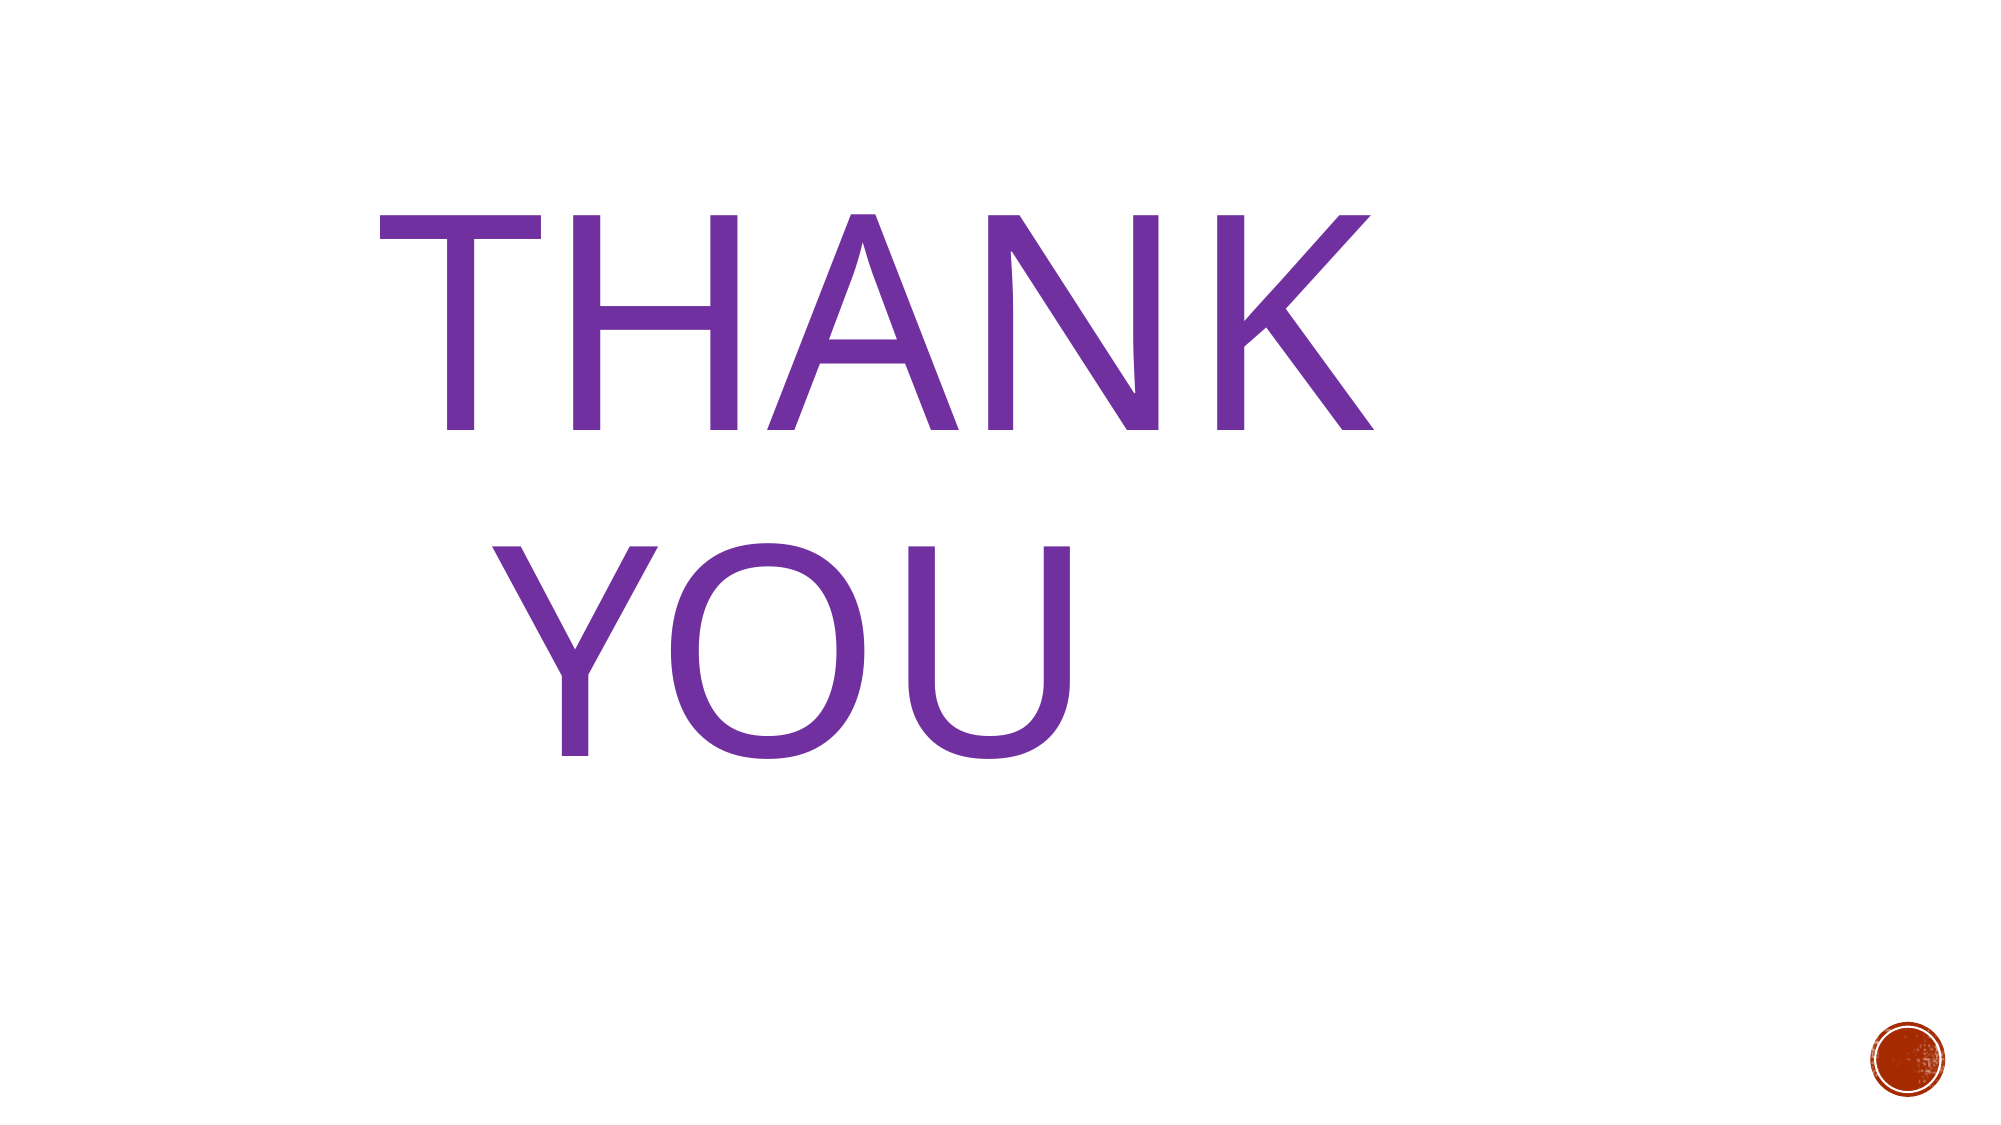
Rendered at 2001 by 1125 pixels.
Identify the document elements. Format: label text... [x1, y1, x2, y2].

list THANK YOU [127, 163, 1778, 829]
